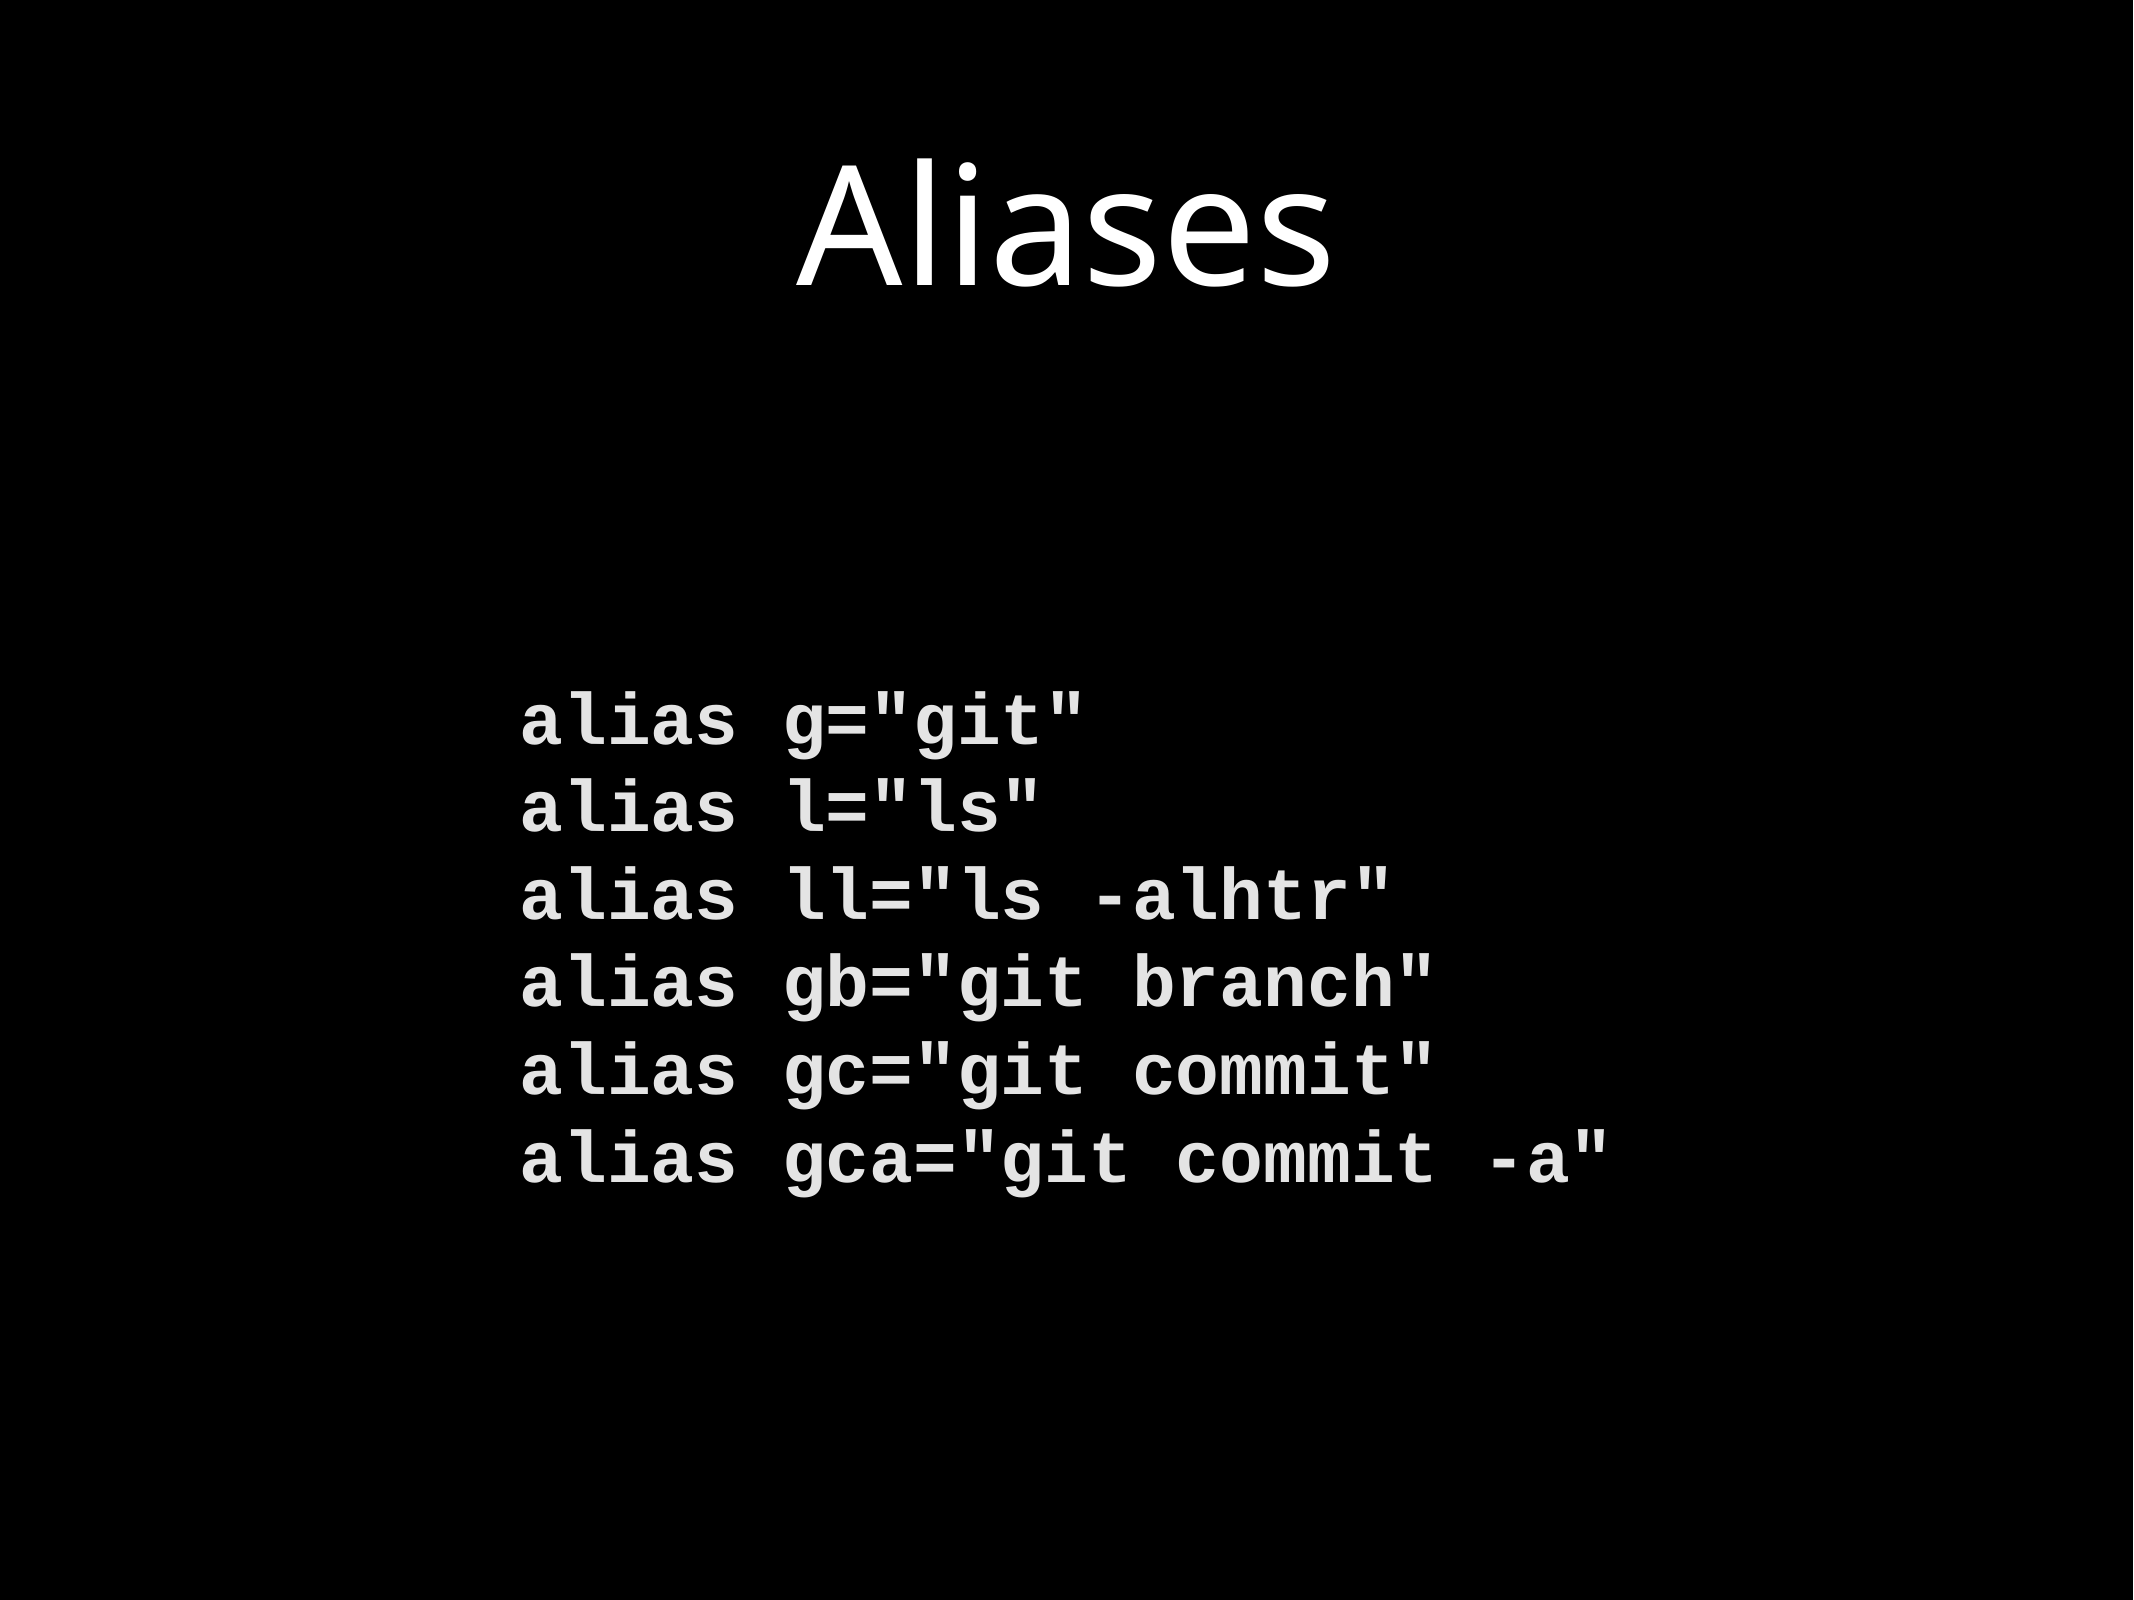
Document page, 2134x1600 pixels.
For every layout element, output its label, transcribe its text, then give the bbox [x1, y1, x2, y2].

title Aliases [155, 41, 1978, 397]
text_box alias g="git" alias l="ls" alias ll="ls -alhtr" alias gb="git branch" alias gc="git commit" alias gca="git commit -a" [511, 663, 1622, 1493]
